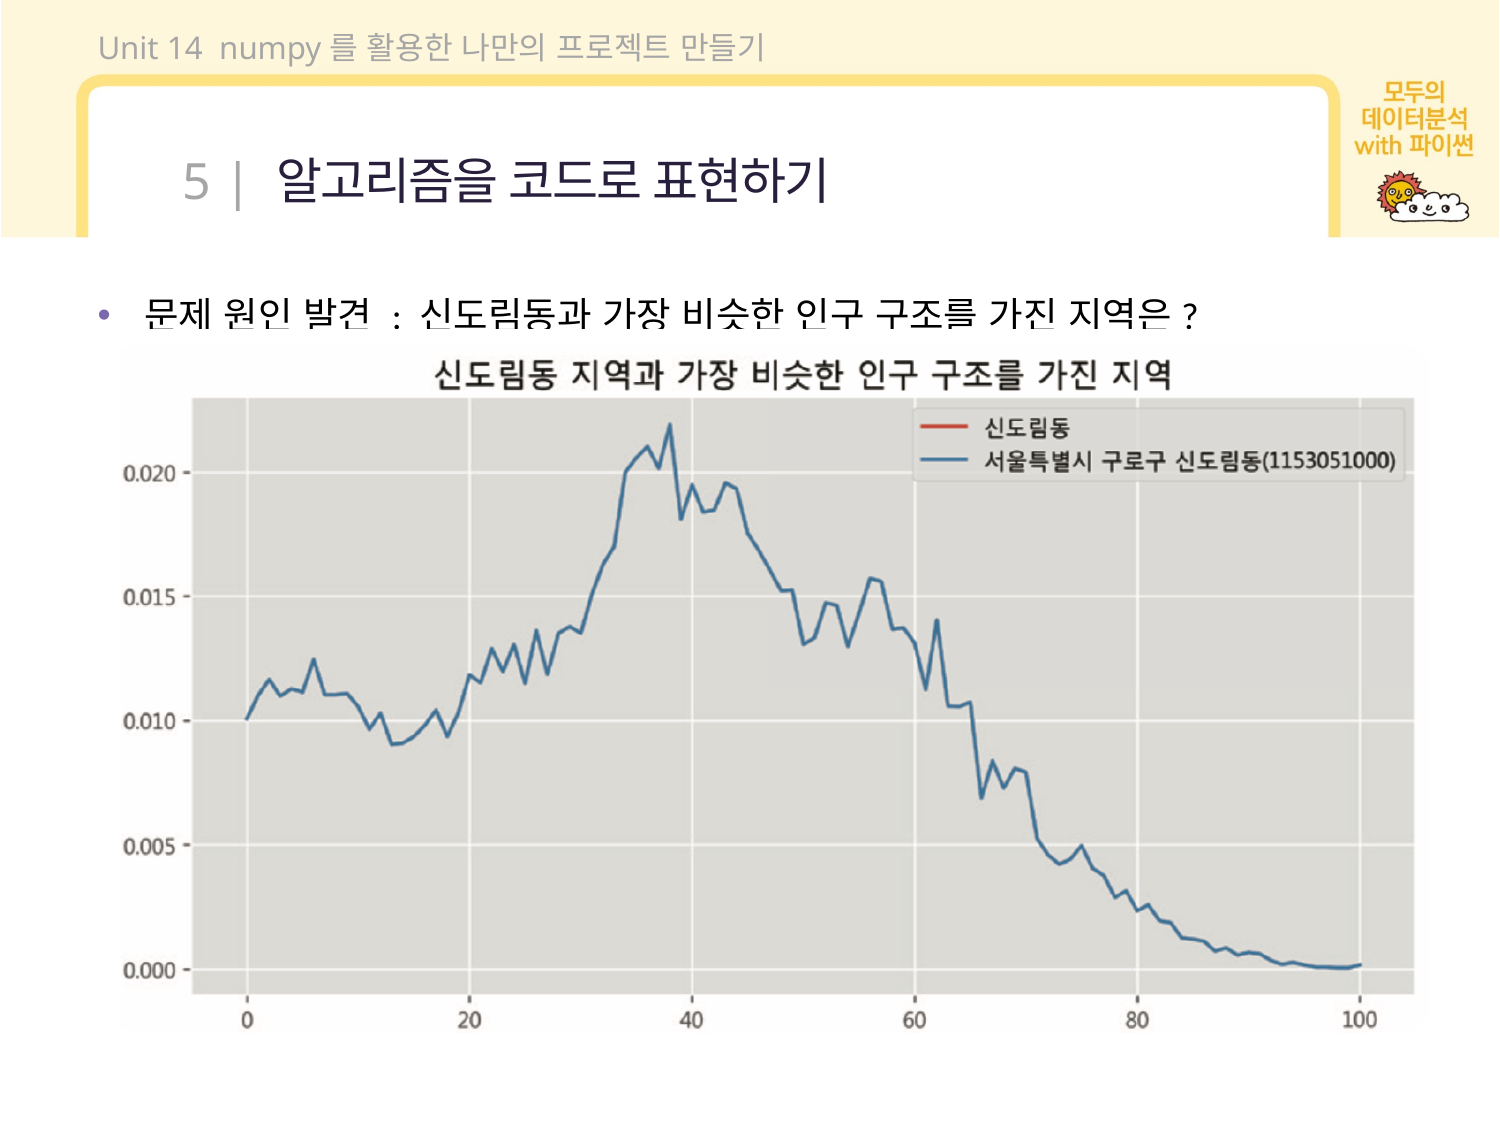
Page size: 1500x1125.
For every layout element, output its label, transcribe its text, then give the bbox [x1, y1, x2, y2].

text_box 문제 원인 발견 : 신도림동과 가장 비슷한 인구 구조를 가진 지역은? [82, 239, 1500, 447]
text_box Unit 14 numpy를 활용한 나만의 프로젝트 만들기 [82, 0, 1133, 74]
text_box 5 | 알고리즘을 코드로 표현하기 [168, 102, 1500, 217]
picture [1, 0, 1499, 1125]
